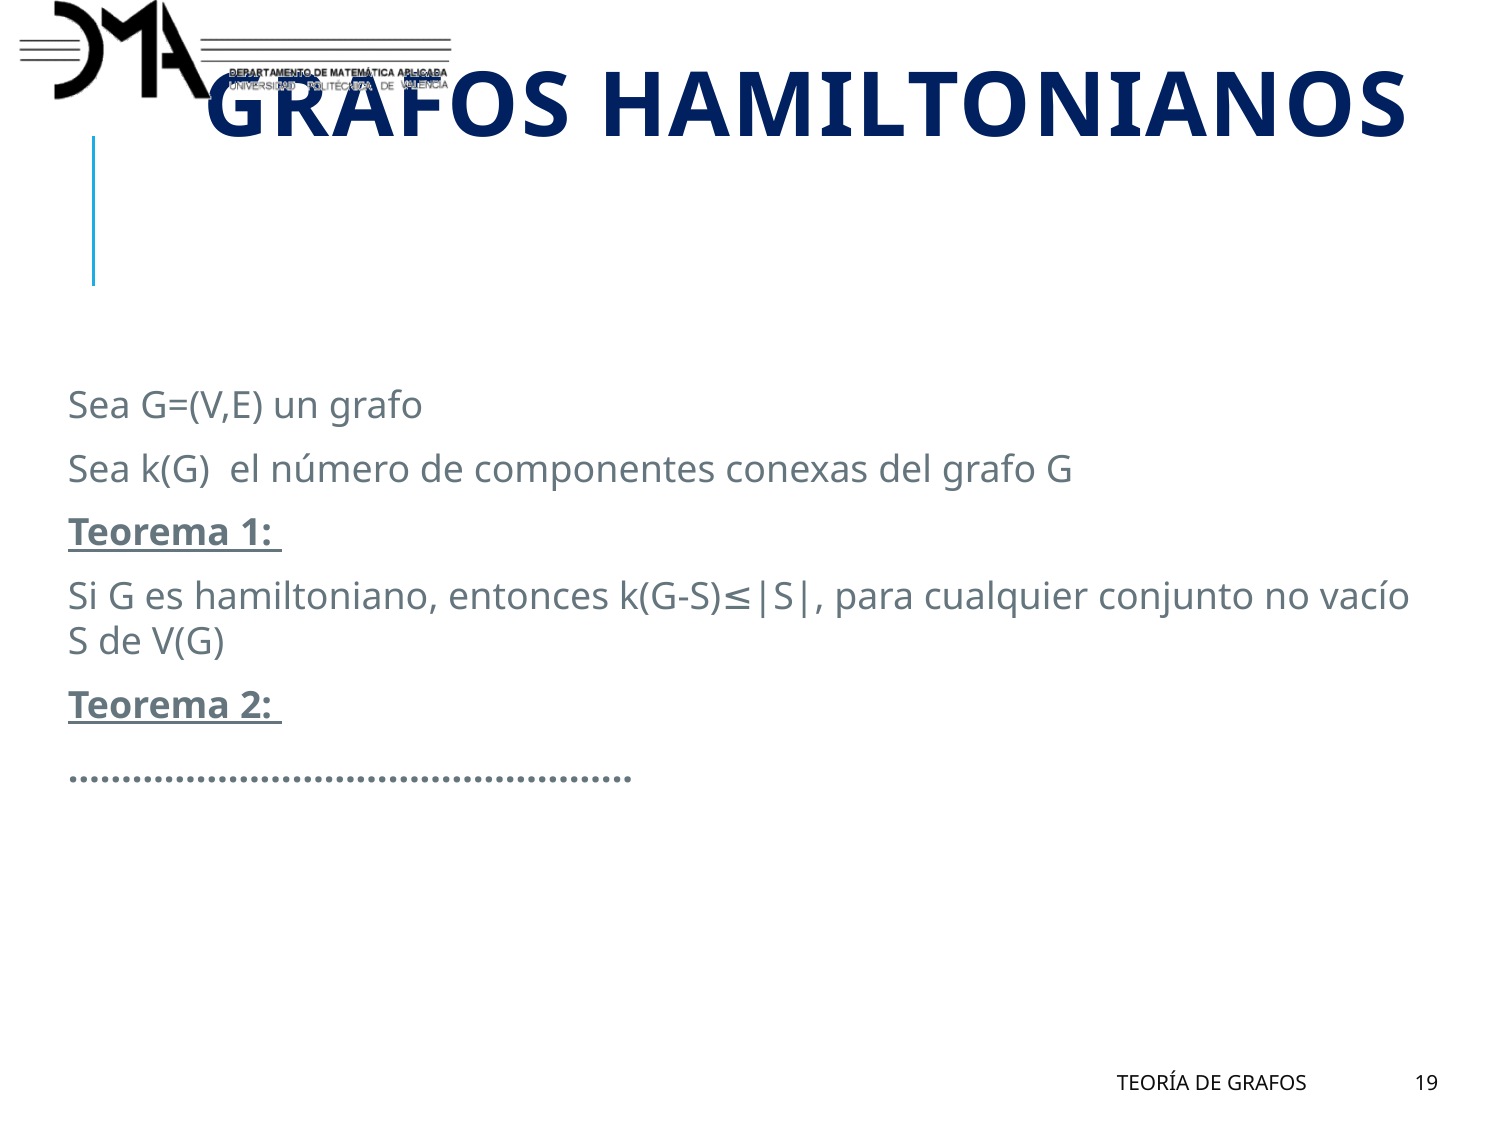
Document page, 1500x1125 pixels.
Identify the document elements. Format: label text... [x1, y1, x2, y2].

picture [17, 0, 455, 103]
text_box Sea G=(V,E) un grafo Sea k(G) el número de componentes conexas del grafo G Teorema 1: Si G es hamiltoniano, entonces k(G-S)≤|S|, para cualquier conjunto no vacío S de V(G) Teorema 2: …………………………………………….. [53, 373, 1447, 861]
footer Teoría de Grafos [595, 1061, 1322, 1107]
title GRAFOS HAMILTONIANOS [75, 58, 1425, 161]
slide_number 19 [1333, 1061, 1454, 1107]
